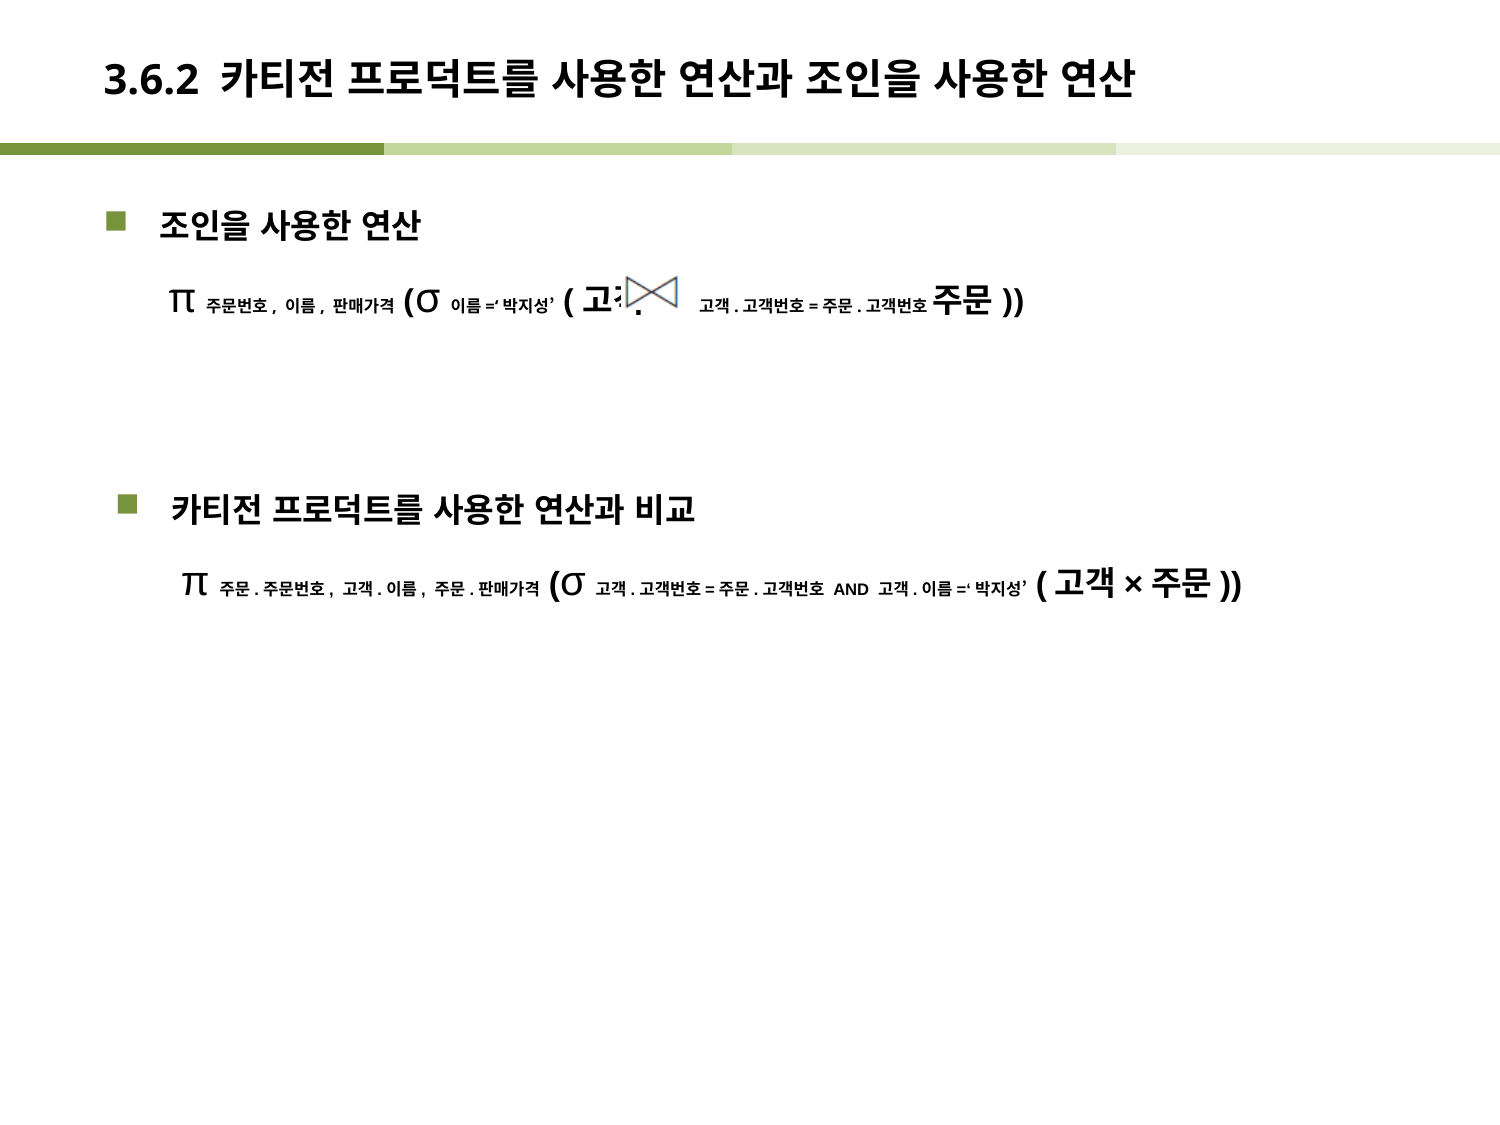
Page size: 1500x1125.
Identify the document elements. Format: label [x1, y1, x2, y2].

text_box [100, 361, 1424, 669]
list [88, 177, 1412, 1077]
title [88, 32, 1330, 124]
picture [621, 274, 682, 311]
